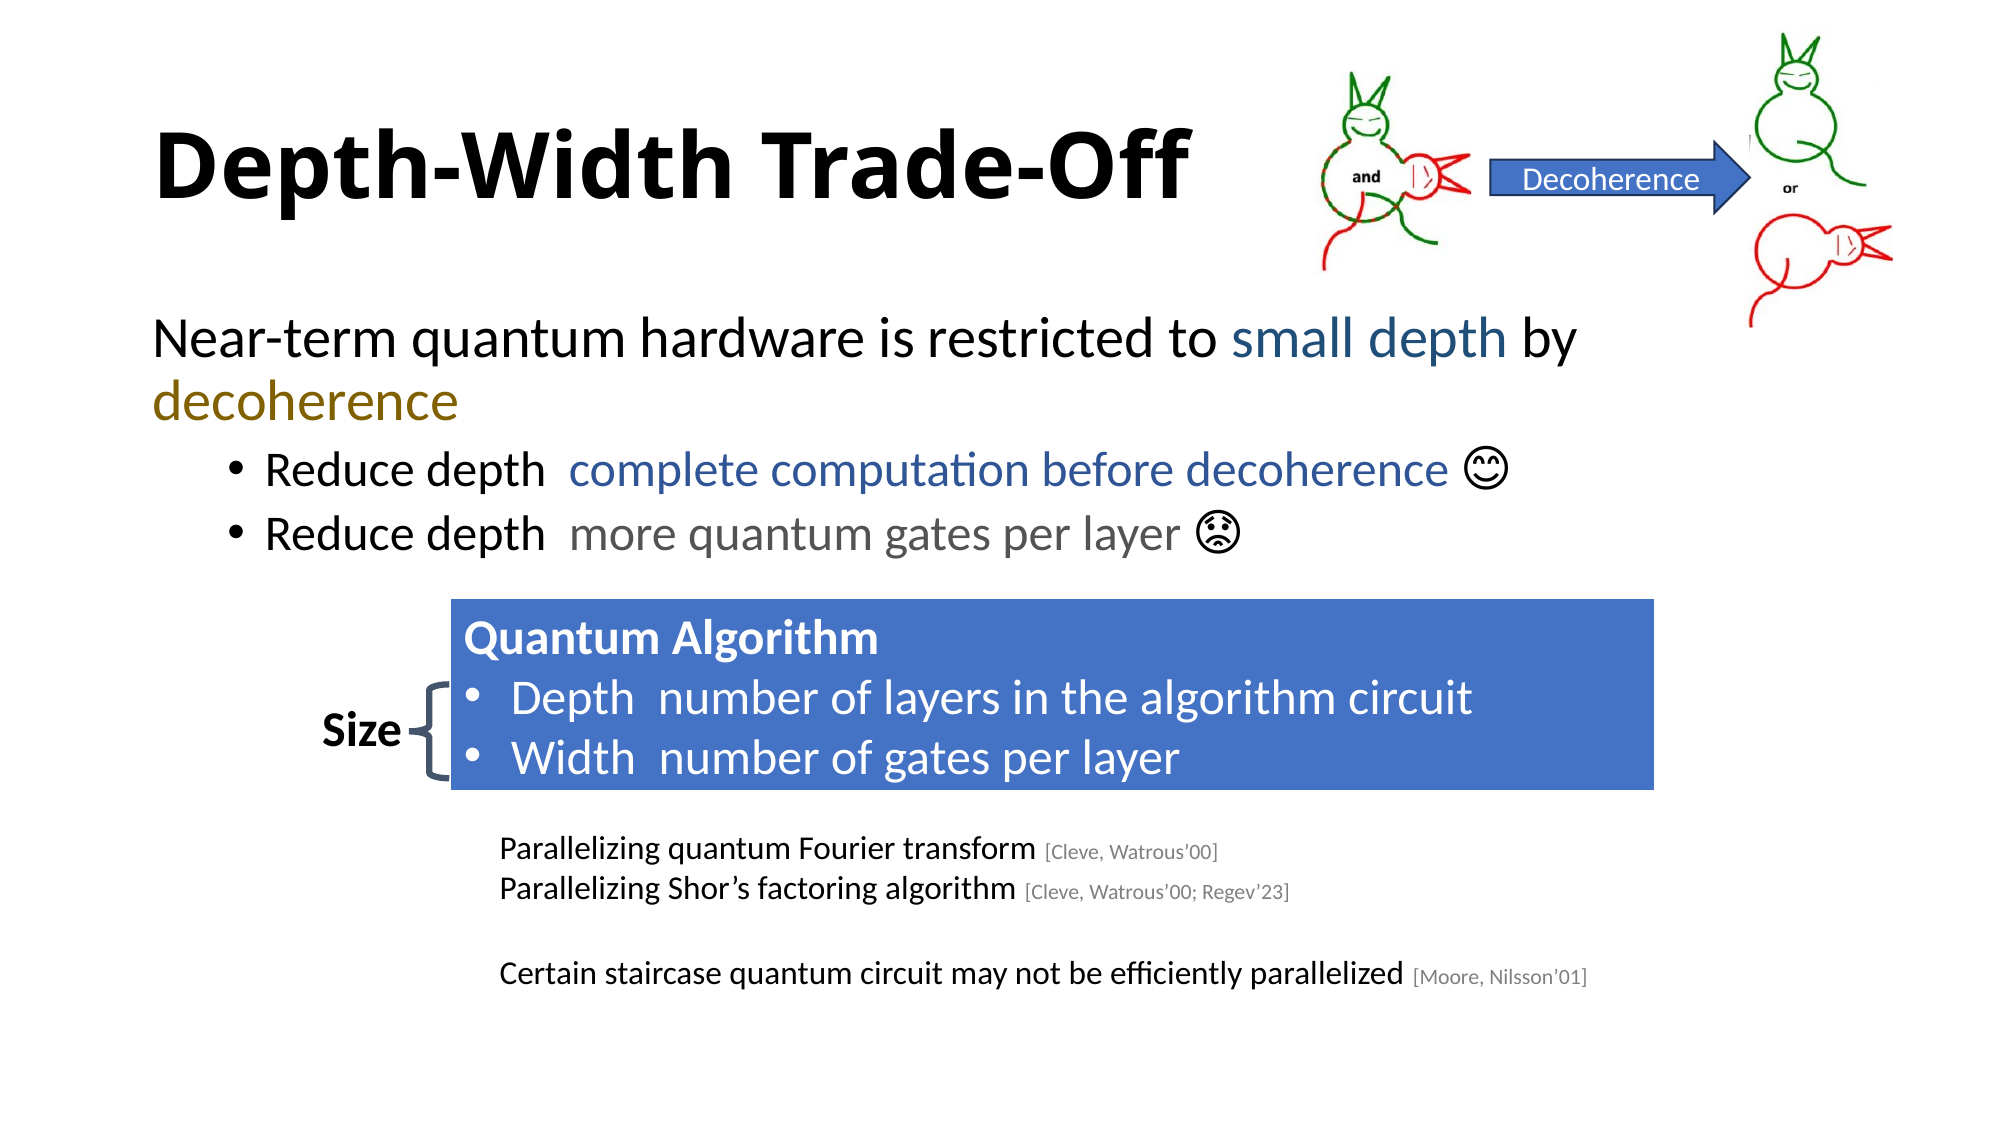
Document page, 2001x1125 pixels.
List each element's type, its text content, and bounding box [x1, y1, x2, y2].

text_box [1715, 27, 1897, 328]
picture [1290, 68, 1472, 275]
text_box Parallelizing quantum Fourier transform [Cleve, Watrous’00] Parallelizing Shor’s factoring algorithm [Cleve, Watrous’00; Regev’23] Certain staircase quantum circuit may not be efficiently parallelized [Moore, Nilsson’01] [484, 818, 1635, 999]
title Depth-Width Trade-Off [137, 59, 1715, 278]
text_box Size [305, 688, 420, 764]
text_box Decoherence [1489, 139, 1715, 216]
text_box [420, 683, 450, 779]
